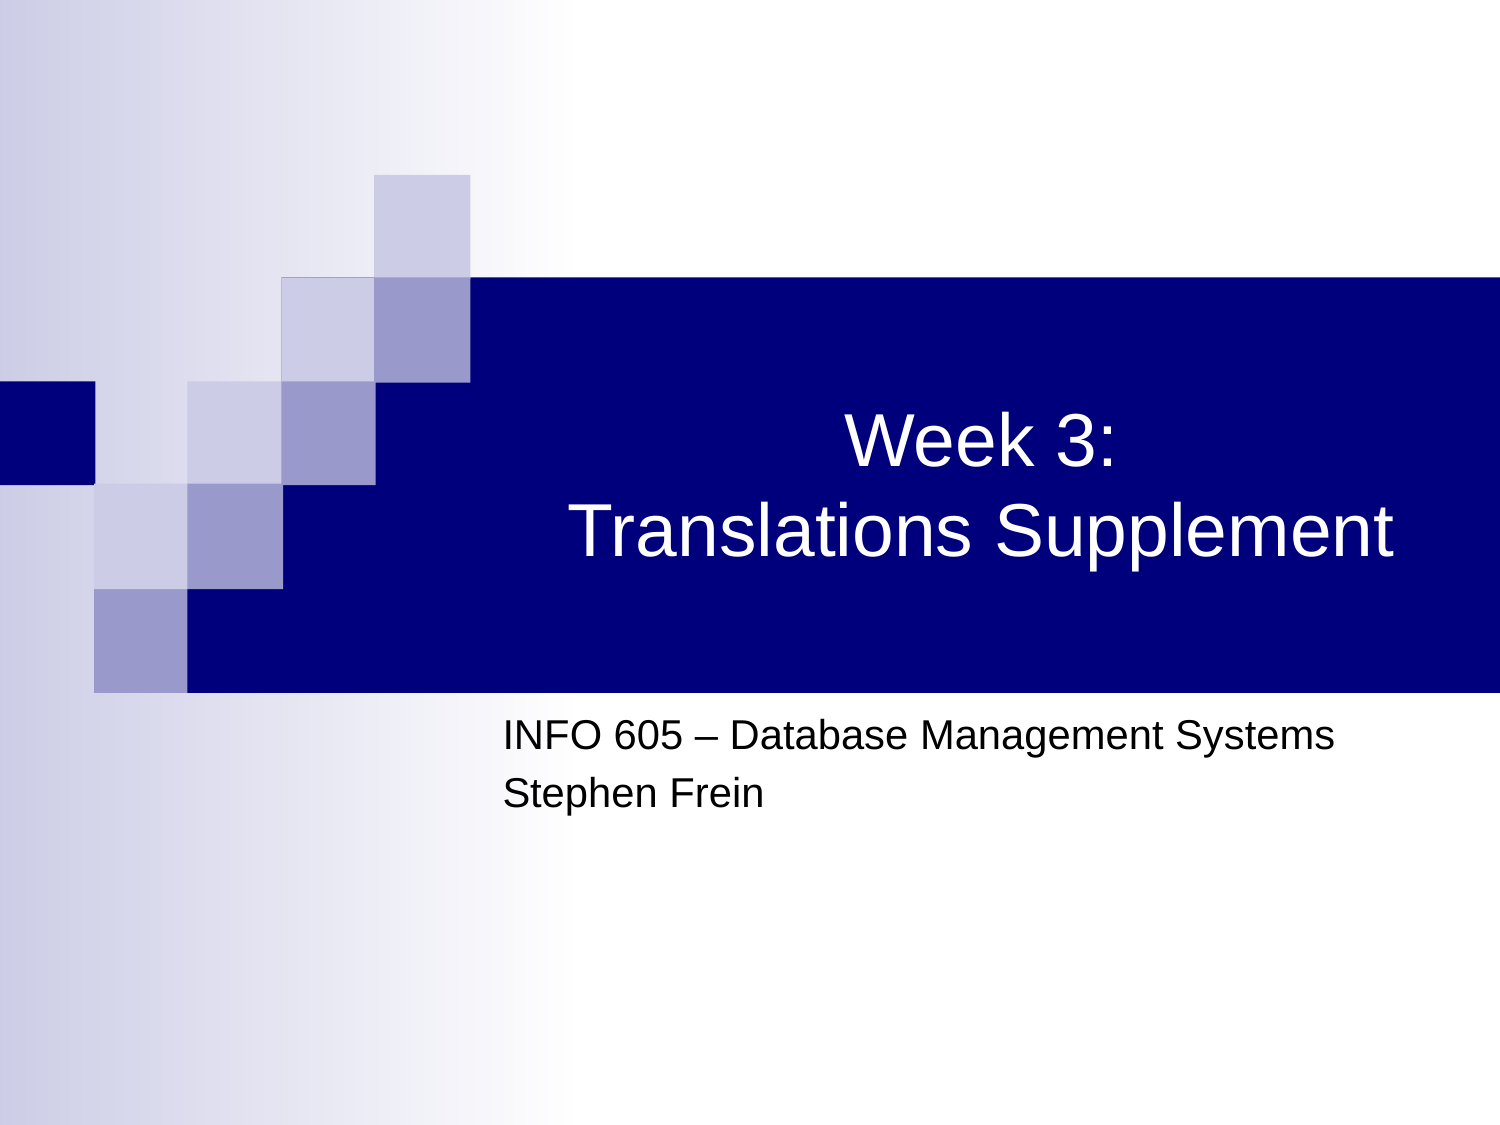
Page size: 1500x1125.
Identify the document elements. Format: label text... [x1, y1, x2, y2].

title Week 3: Translations Supplement [487, 299, 1475, 663]
subtitle INFO 605 – Database Management Systems Stephen Frein [487, 699, 1475, 988]
